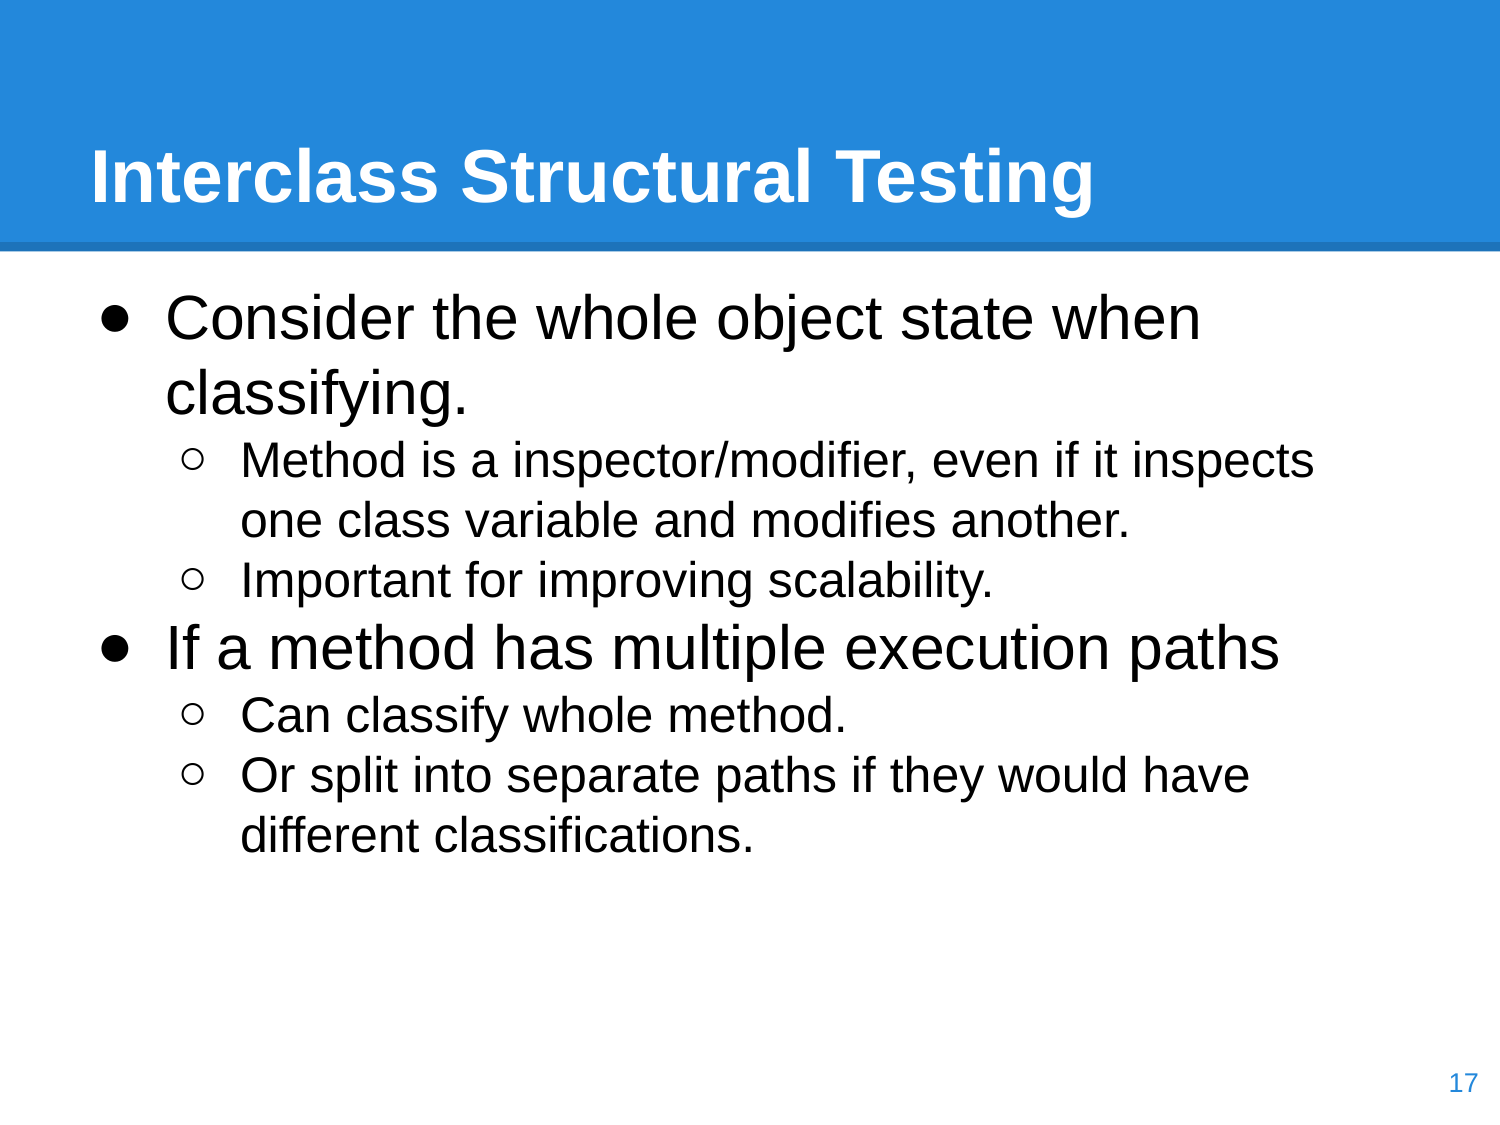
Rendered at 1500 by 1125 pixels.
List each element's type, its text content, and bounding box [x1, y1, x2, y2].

slide_number ‹#› [1403, 1038, 1494, 1125]
list Consider the whole object state when classifying. Method is a inspector/modifier, even if it inspects one class variable and modifies another. Important for improving scalability. If a method has multiple execution paths Can classify whole method. Or split into separate paths if they would have different classifications. [75, 262, 1425, 1078]
title Interclass Structural Testing [75, 45, 1425, 233]
